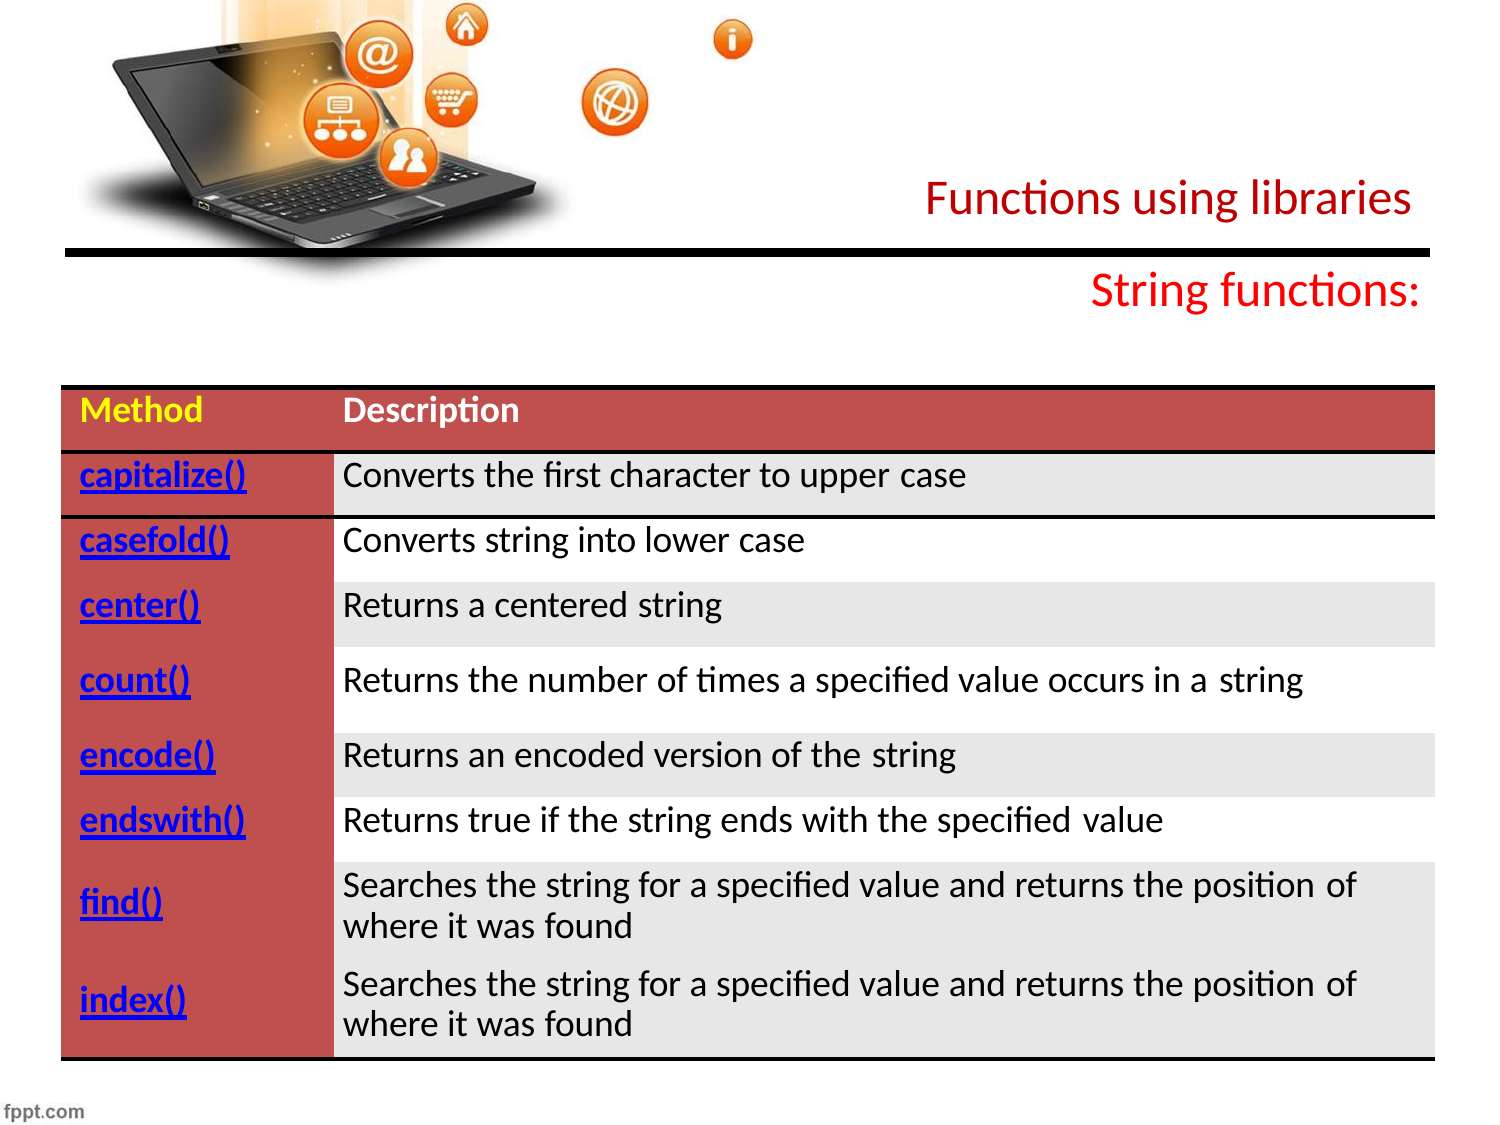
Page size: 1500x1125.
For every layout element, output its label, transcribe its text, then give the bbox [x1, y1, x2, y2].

table_cell casefold() [61, 519, 334, 582]
table_cell encode() [61, 733, 334, 797]
table_header Description [334, 390, 1435, 450]
table_cell Converts string into lower case [334, 519, 1435, 582]
table_cell capitalize() [61, 454, 334, 515]
table_header Method [61, 390, 334, 450]
table_cell Returns the number of times a specified value occurs in a string [334, 647, 1435, 733]
table_cell find() [61, 862, 334, 961]
table_cell endswith() [61, 797, 334, 862]
table_cell count() [61, 647, 334, 733]
table_cell index() [61, 961, 334, 1057]
table_cell Searches the string for a specified value and returns the position of where it was found [334, 961, 1435, 1057]
table_cell Returns true if the string ends with the specified value [334, 797, 1435, 862]
table_cell Returns a centered string [334, 582, 1435, 647]
title Functions using libraries [923, 253, 1417, 352]
picture [0, 0, 767, 1125]
title Functions using libraries [923, 162, 1417, 252]
text_box String functions: [1088, 254, 1425, 317]
table_cell Returns an encoded version of the string [334, 733, 1435, 797]
table_cell Converts the first character to upper case [334, 454, 1435, 515]
table_cell Searches the string for a specified value and returns the position of where it was found [334, 862, 1435, 961]
table_cell center() [61, 582, 334, 647]
